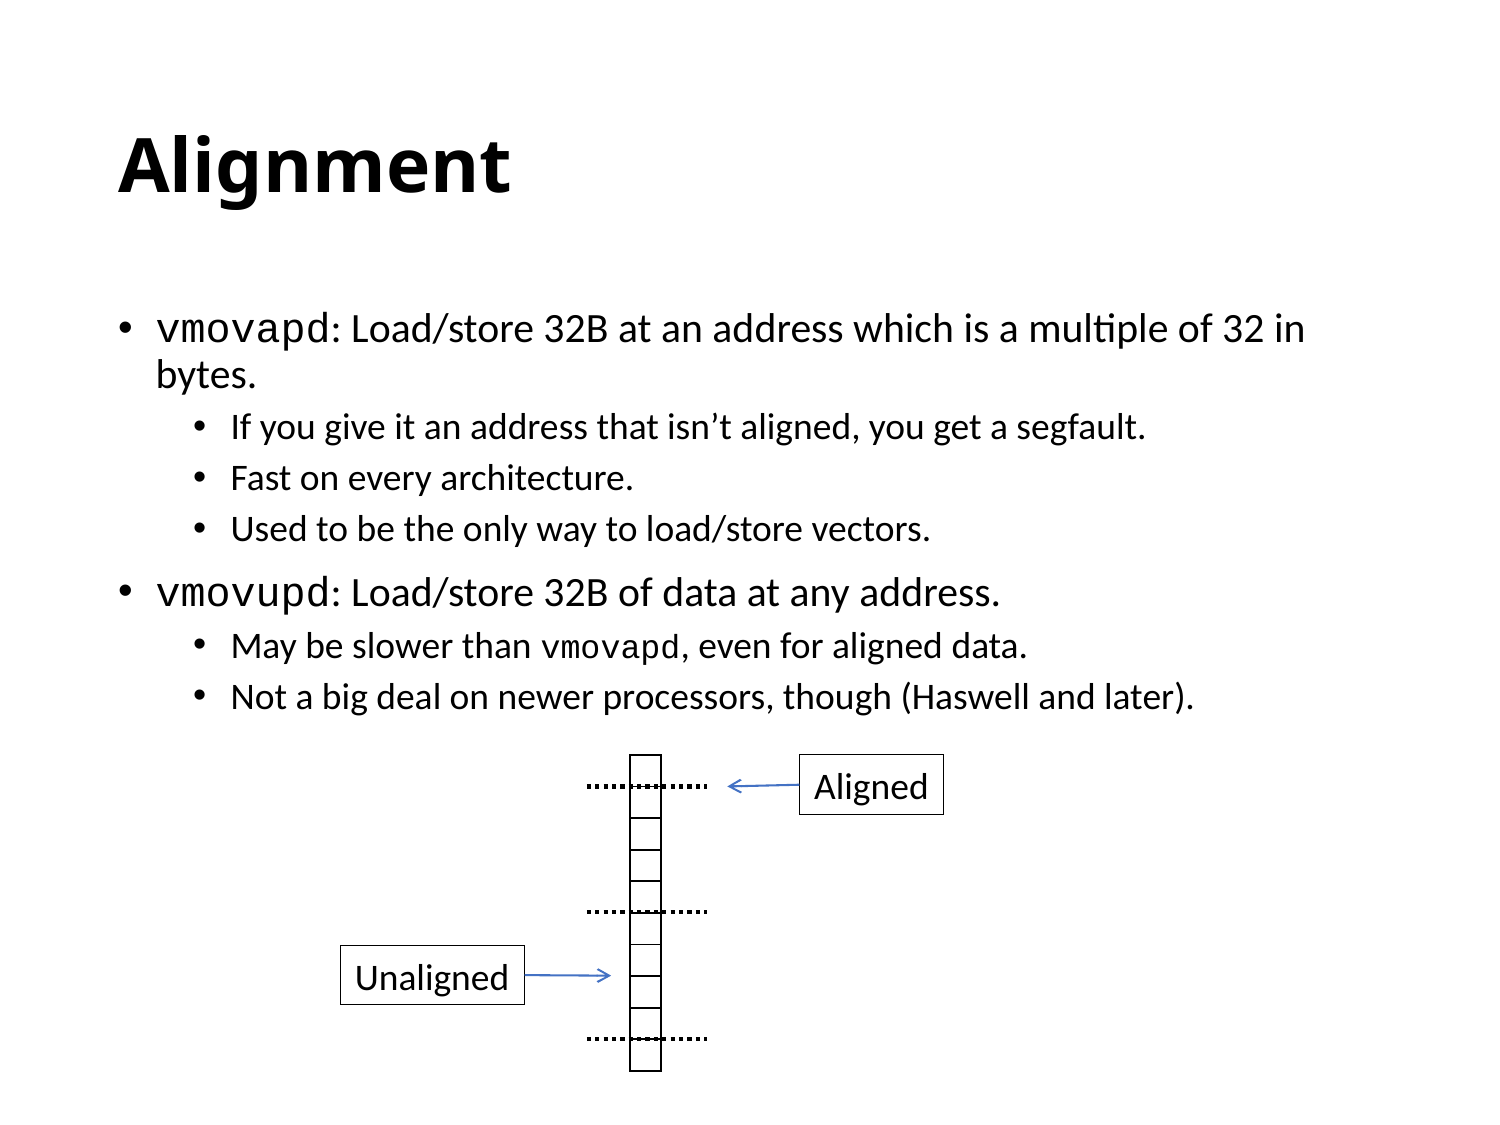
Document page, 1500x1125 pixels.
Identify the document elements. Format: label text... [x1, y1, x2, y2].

list vmovapd: Load/store 32B at an address which is a multiple of 32 in bytes. If you give it an address that isn’t aligned, you get a segfault. Fast on every architecture. Used to be the only way to load/store vectors. vmovupd: Load/store 32B of data at any address. May be slower than vmovapd, even for aligned data. Not a big deal on newer processors, though (Haswell and later). [103, 299, 1397, 1014]
table_cell [631, 819, 660, 849]
text_box Aligned [799, 754, 944, 815]
text_box Unaligned [340, 945, 525, 1005]
table_cell [631, 1040, 660, 1070]
table_header [631, 756, 660, 786]
table_cell [631, 787, 660, 817]
table_cell [631, 914, 660, 944]
table_cell [631, 1009, 660, 1038]
table_cell [631, 945, 660, 975]
title Alignment [103, 59, 1397, 278]
table_cell [631, 977, 660, 1007]
table_cell [631, 882, 660, 912]
table_cell [631, 851, 660, 880]
